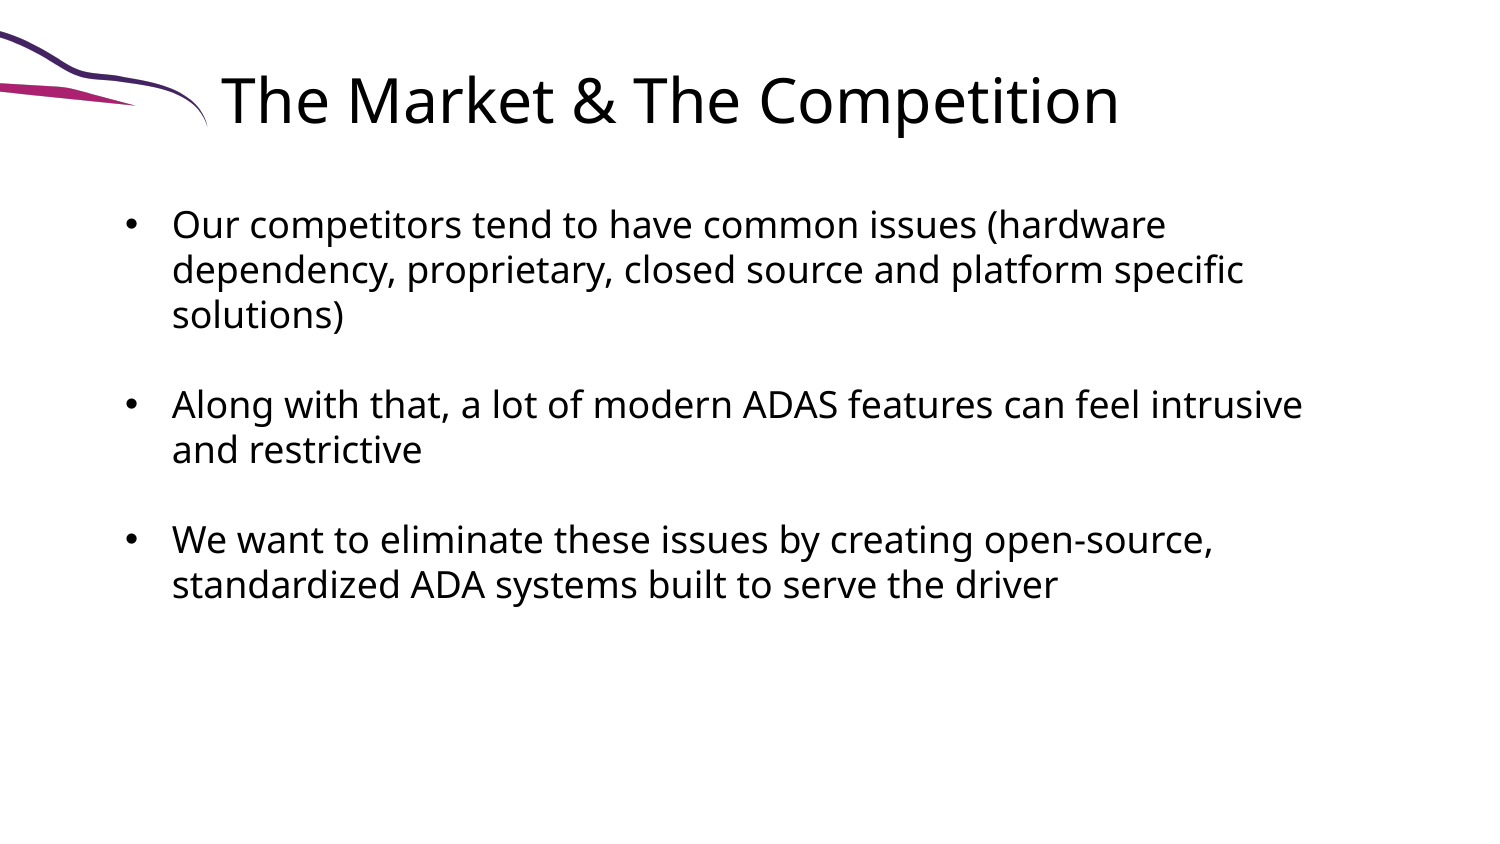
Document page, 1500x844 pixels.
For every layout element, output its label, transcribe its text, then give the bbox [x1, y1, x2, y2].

picture [0, 26, 208, 127]
text_box Our competitors tend to have common issues (hardware dependency, proprietary, closed source and platform specific solutions) Along with that, a lot of modern ADAS features can feel intrusive and restrictive We want to eliminate these issues by creating open-source, standardized ADA systems built to serve the driver [107, 185, 1369, 711]
title The Market & The Competition [207, 46, 1320, 127]
